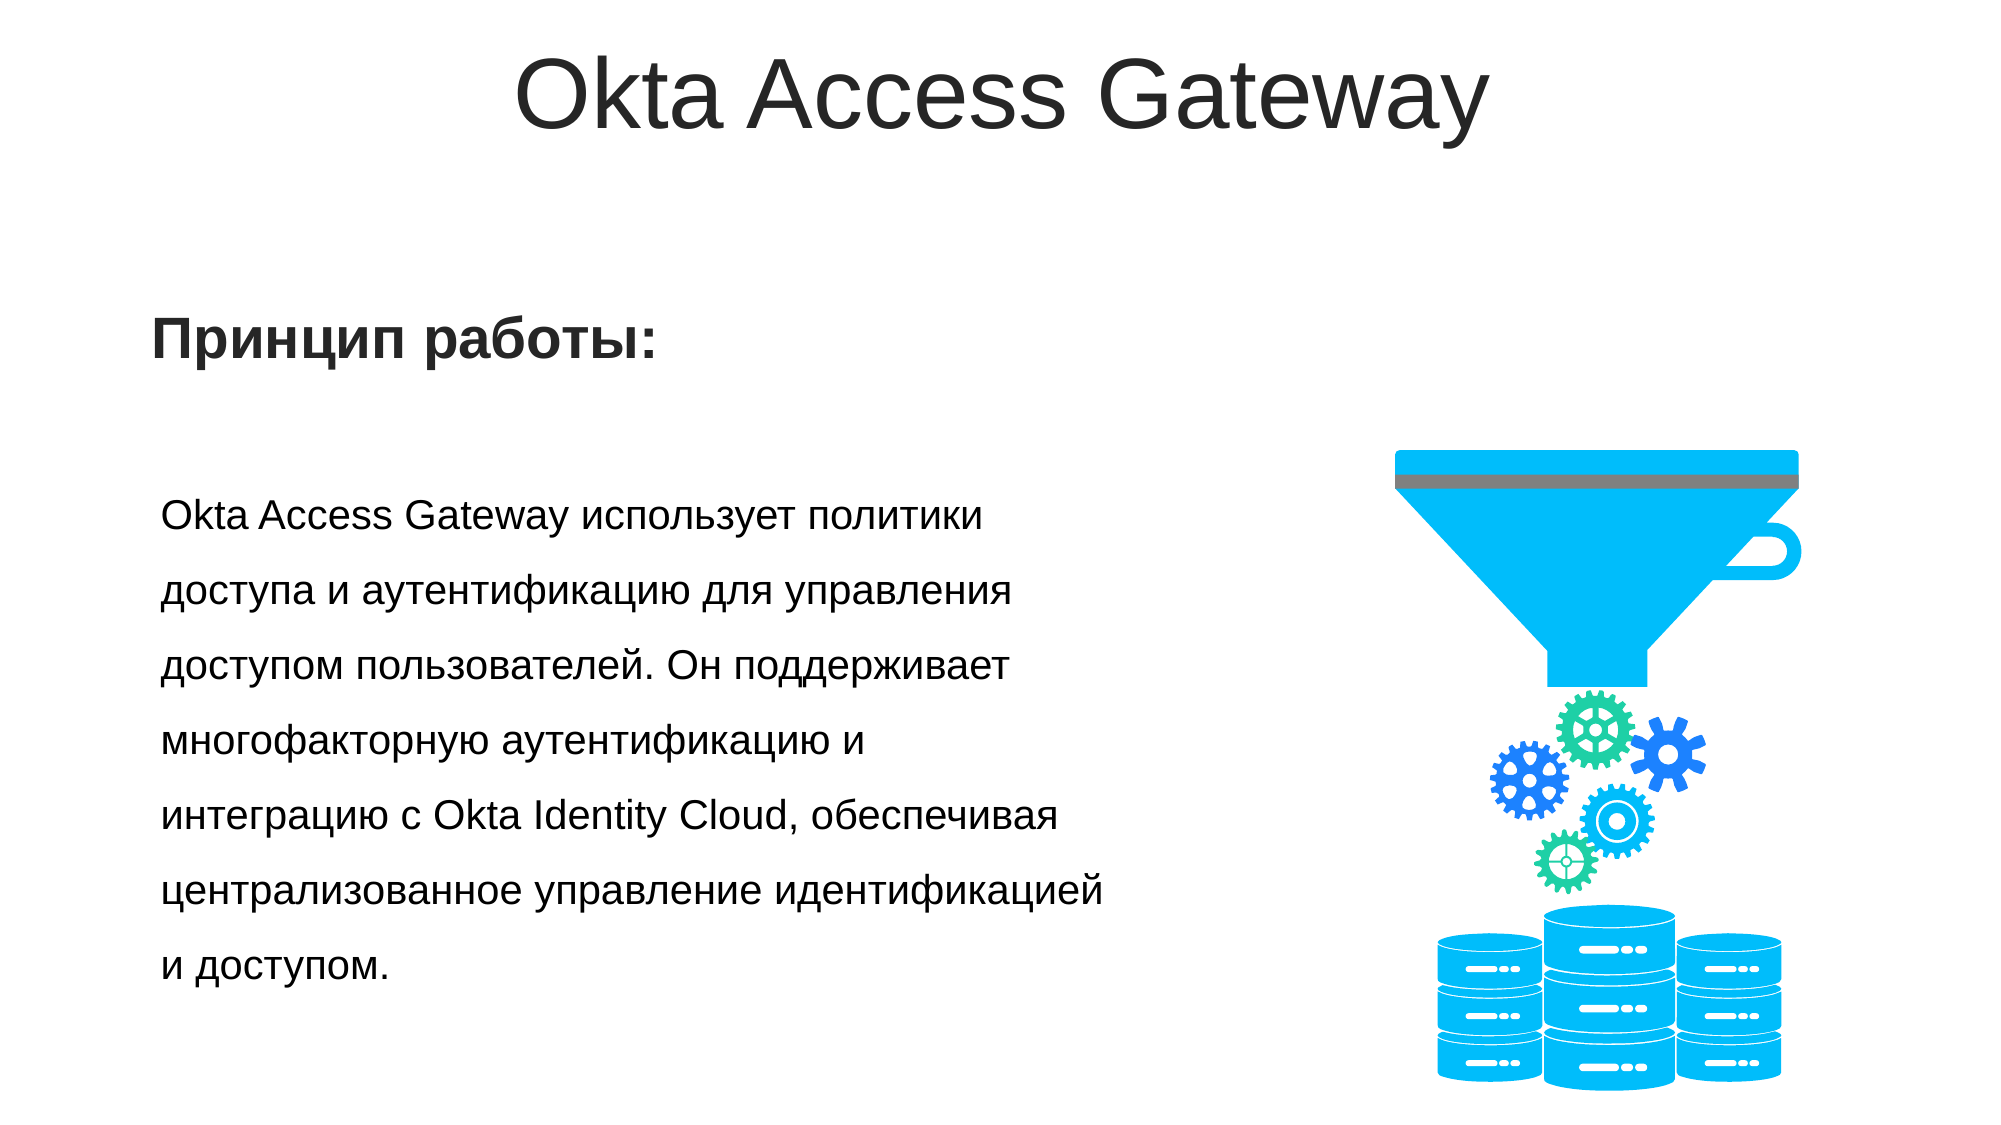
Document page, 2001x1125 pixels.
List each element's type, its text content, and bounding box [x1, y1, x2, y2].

text_box Okta Access Gateway использует политики доступа и аутентификацию для управления доступом пользователей. Он поддерживает многофакторную аутентификацию и интеграцию с Okta Identity Cloud, обеспечивая централизованное управление идентификацией и доступом. [145, 455, 1120, 996]
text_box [1395, 450, 1802, 687]
text_box [1489, 740, 1570, 821]
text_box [1543, 904, 1675, 1091]
text_box [1579, 783, 1655, 859]
text_box [1534, 829, 1599, 895]
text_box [1676, 933, 1782, 1082]
list Okta Access Gateway [53, 36, 1952, 156]
text_box Принцип работы: [145, 300, 742, 371]
text_box [1630, 716, 1706, 793]
text_box [1555, 690, 1636, 770]
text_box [1437, 933, 1543, 1082]
